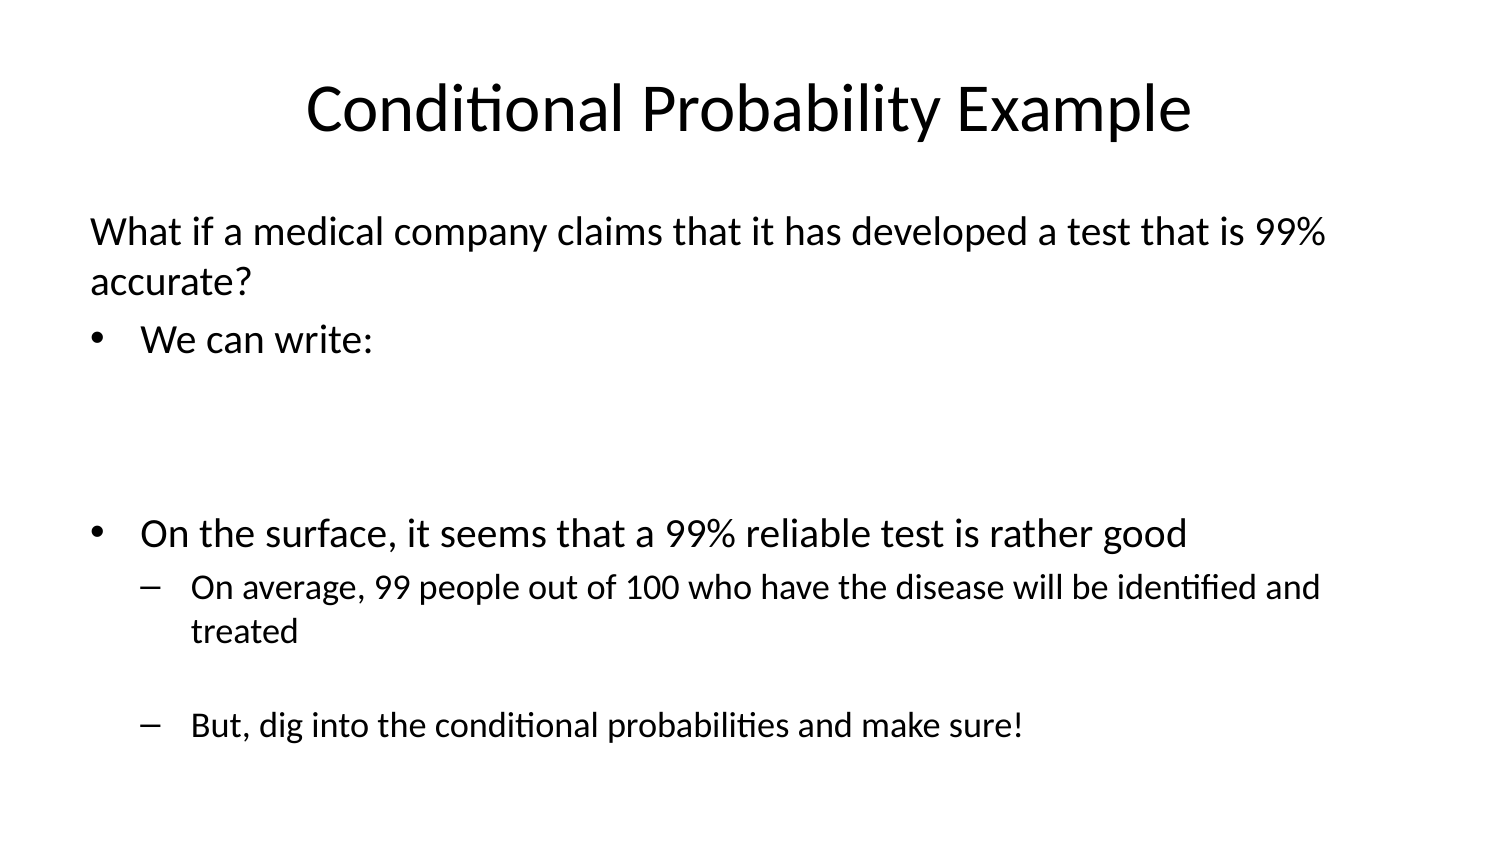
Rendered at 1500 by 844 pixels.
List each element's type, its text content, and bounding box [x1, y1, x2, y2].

title Conditional Probability Example [75, 33, 1425, 175]
